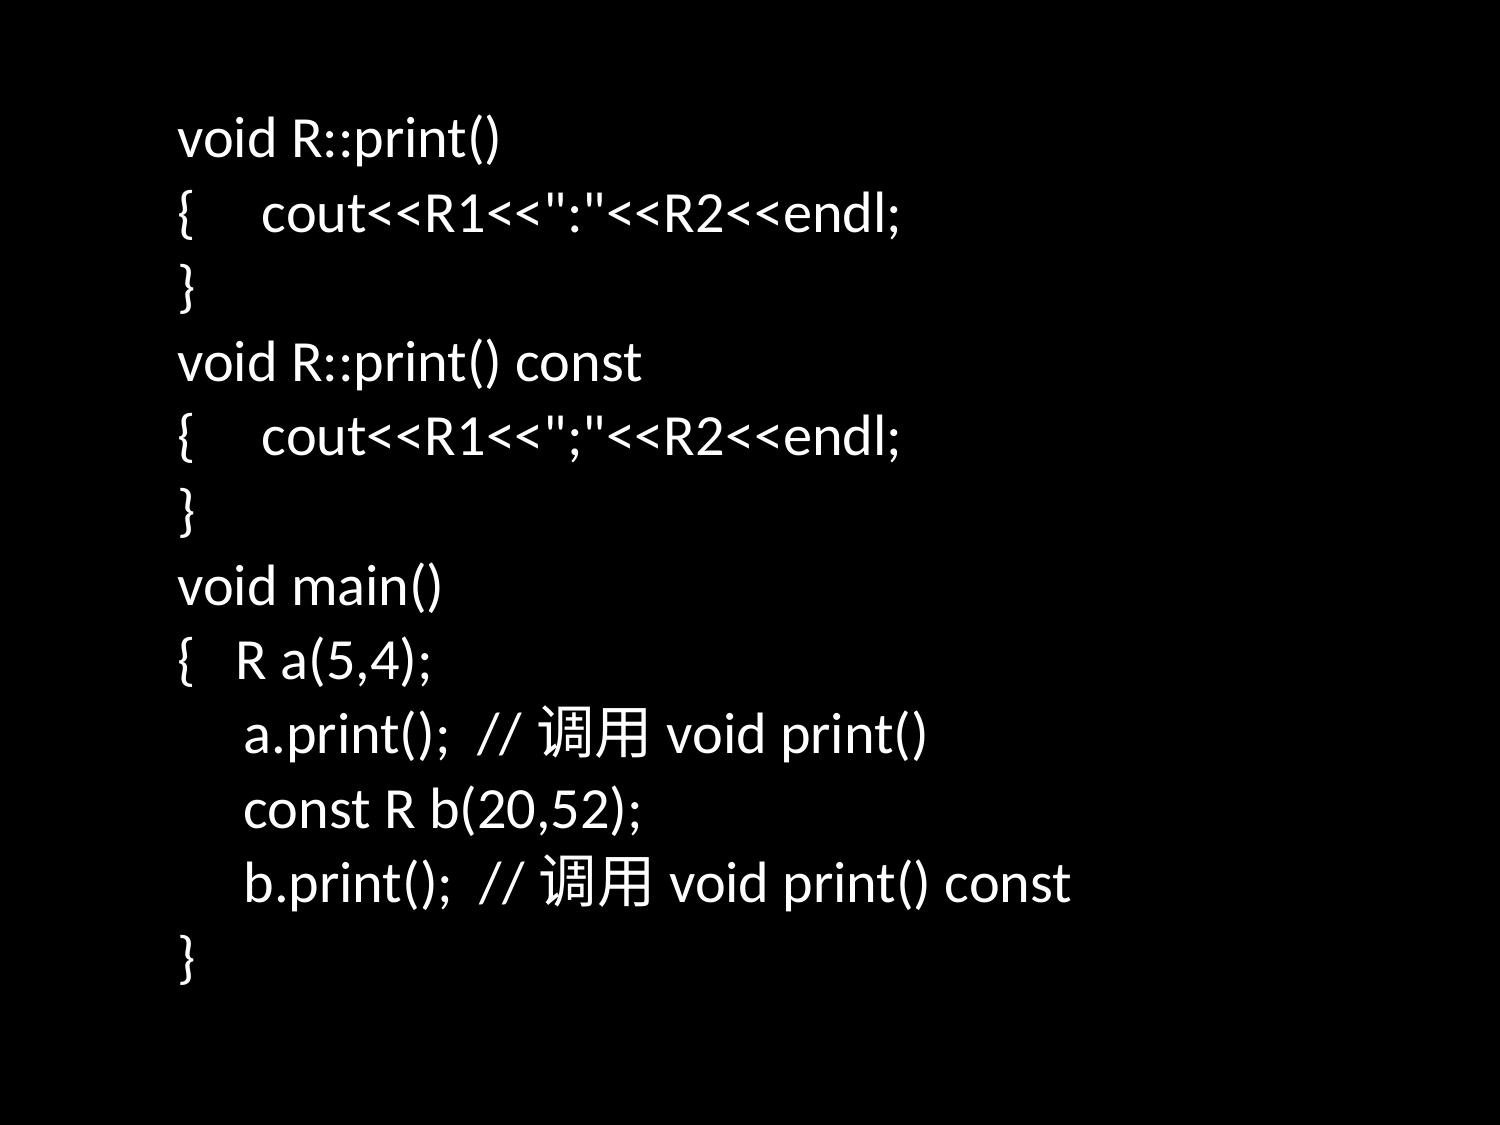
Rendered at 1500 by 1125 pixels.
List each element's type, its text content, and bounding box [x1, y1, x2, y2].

list void R::print() { cout<<R1<<":"<<R2<<endl; } void R::print() const { cout<<R1<<";"<<R2<<endl; } void main() { R a(5,4); a.print(); //调用void print() const R b(20,52); b.print(); //调用void print() const } [162, 99, 1388, 1000]
